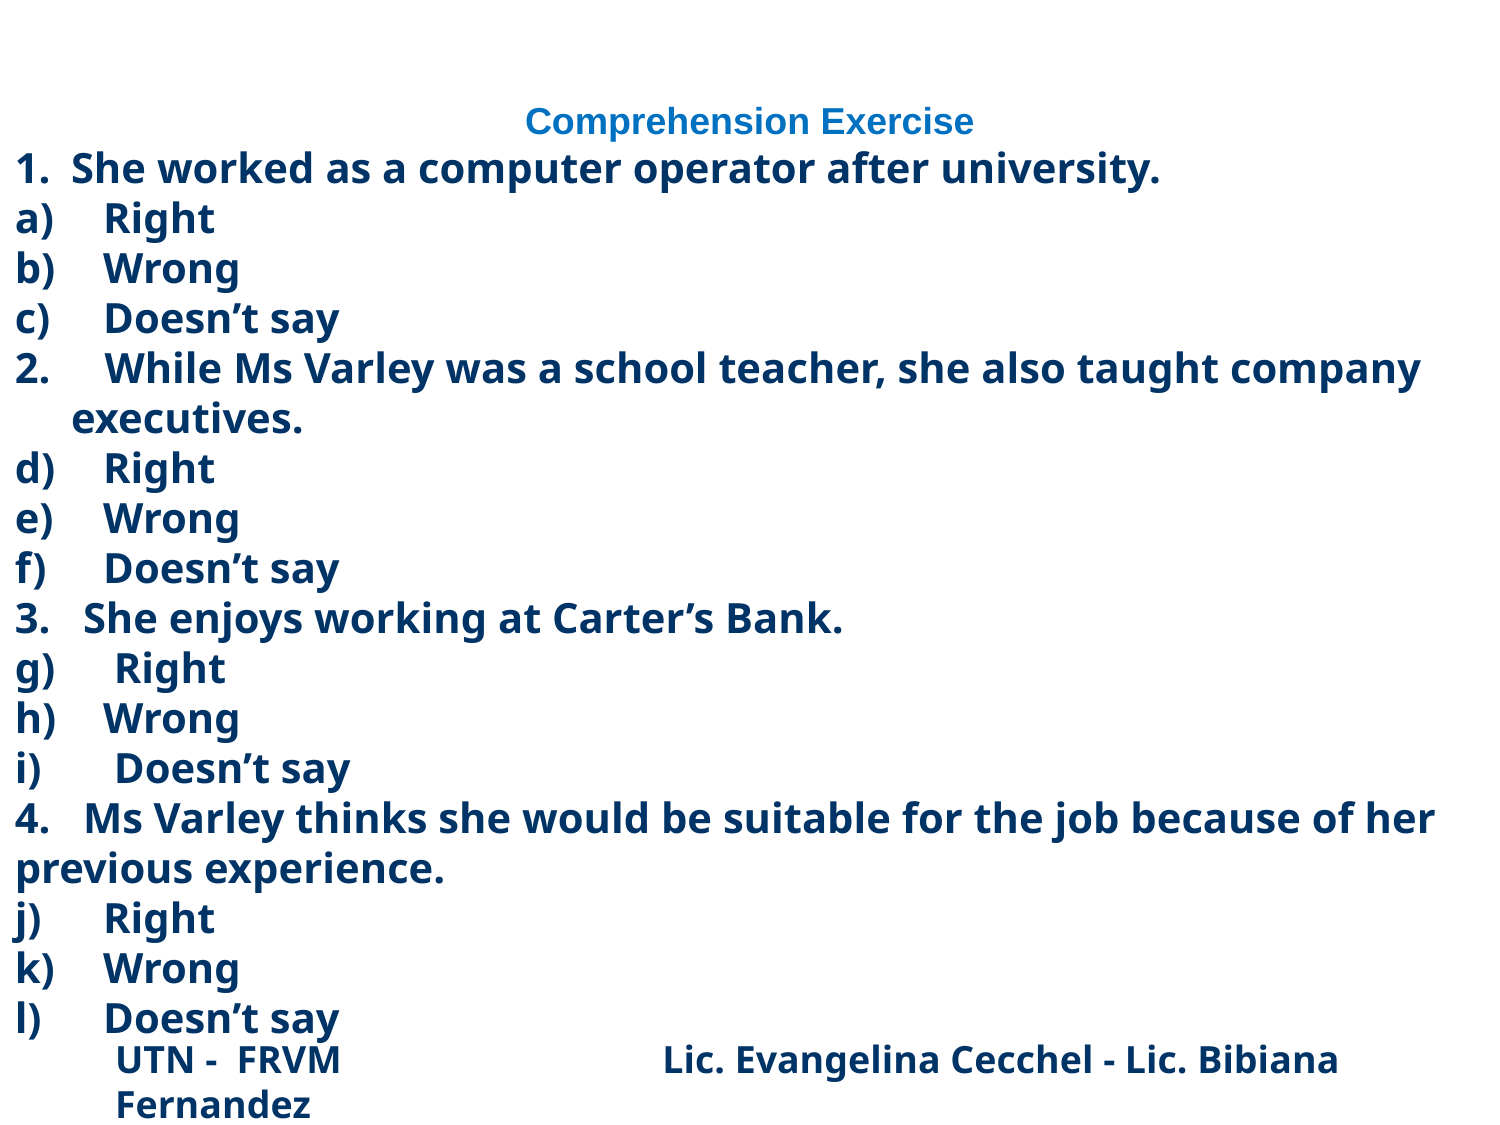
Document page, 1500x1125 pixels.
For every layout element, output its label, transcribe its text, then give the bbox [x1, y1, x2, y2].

text_box UTN - FRVM Lic. Evangelina Cecchel - Lic. Bibiana Fernandez [100, 1036, 1389, 1125]
text_box Comprehension Exercise She worked as a computer operator after university. Right Wrong Doesn’t say 2. While Ms Varley was a school teacher, she also taught company executives. Right Wrong Doesn’t say 3. She enjoys working at Carter’s Bank. Right Wrong Doesn’t say 4. Ms Varley thinks she would be suitable for the job because of her previous experience. Right Wrong Doesn’t say [0, 44, 1500, 1050]
